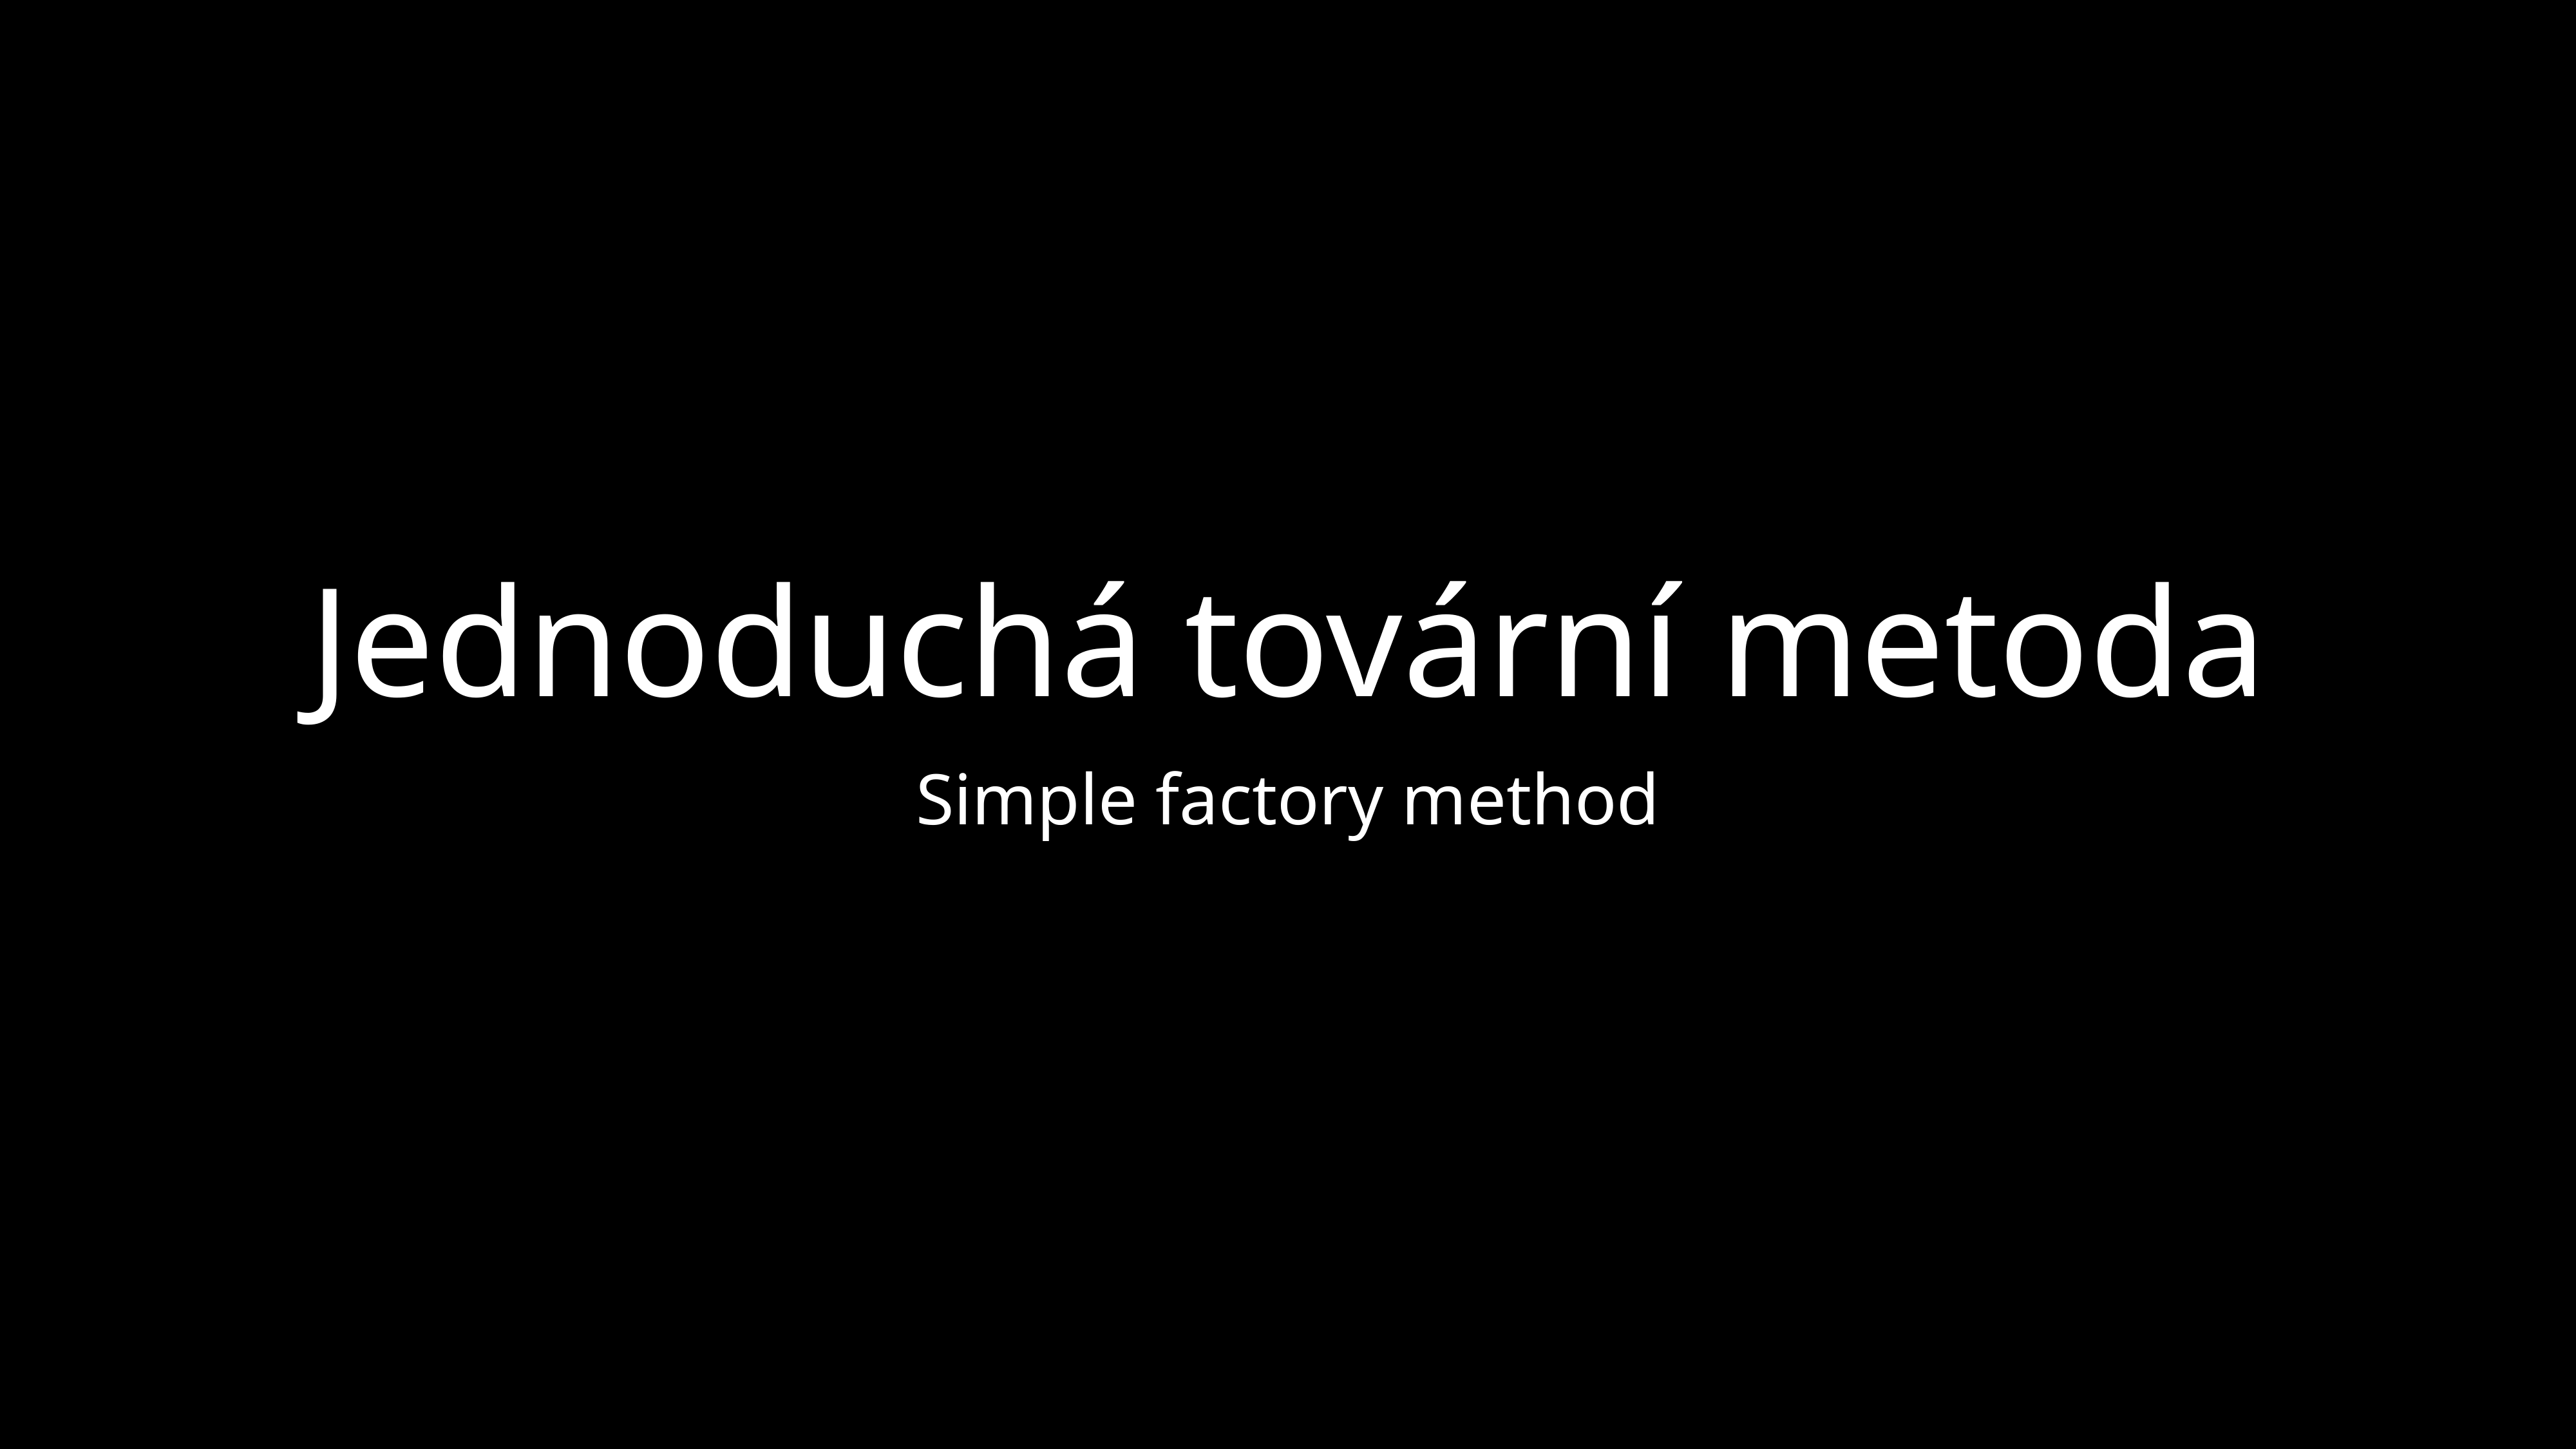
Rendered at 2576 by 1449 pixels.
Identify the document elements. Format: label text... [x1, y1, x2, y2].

subtitle Simple factory method [510, 746, 2066, 916]
title Jednoduchá tovární metoda [247, 243, 2329, 735]
